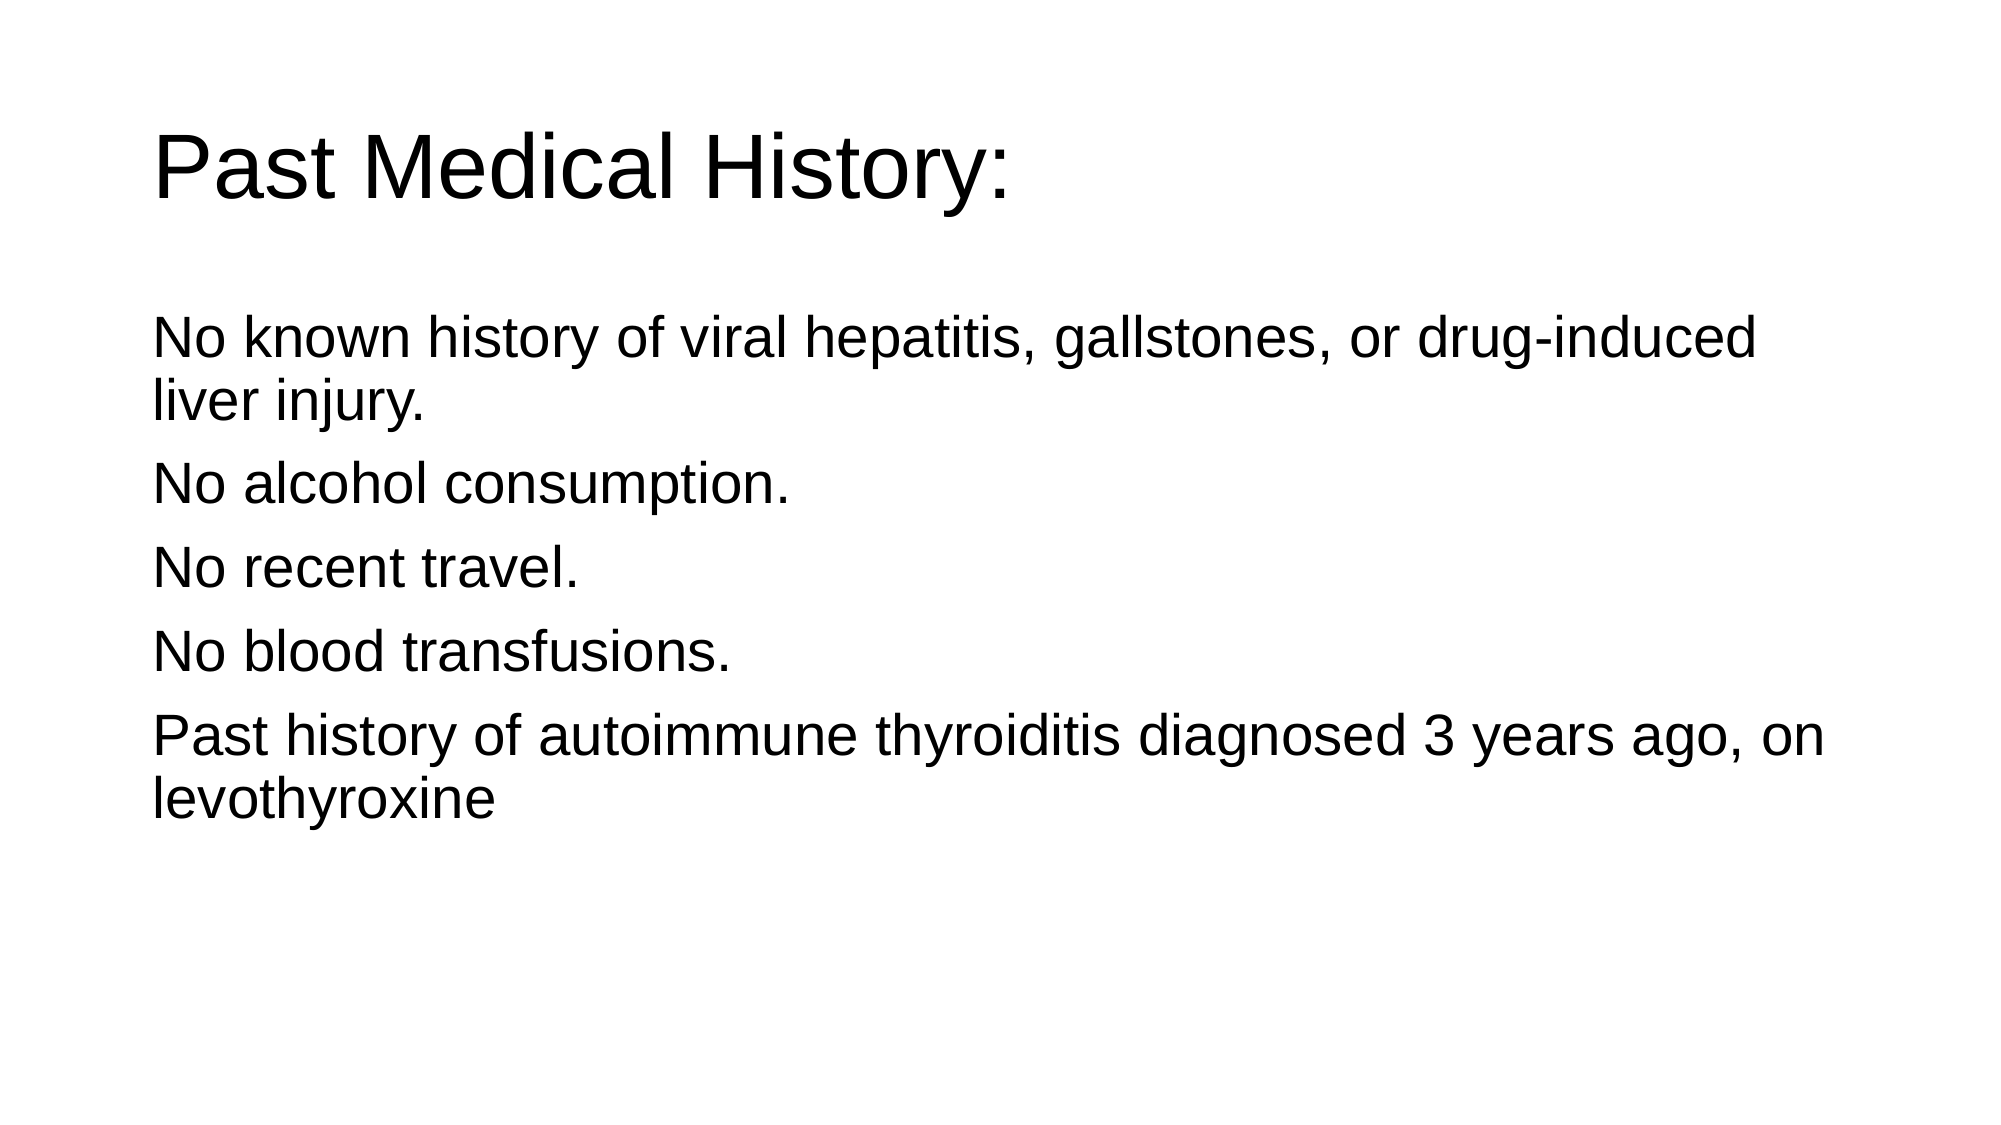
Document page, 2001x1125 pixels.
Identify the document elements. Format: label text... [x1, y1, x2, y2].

list No known history of viral hepatitis, gallstones, or drug-induced liver injury. No alcohol consumption. No recent travel. No blood transfusions. Past history of autoimmune thyroiditis diagnosed 3 years ago, on levothyroxine [137, 299, 1863, 1014]
title Past Medical History: [137, 59, 1863, 278]
